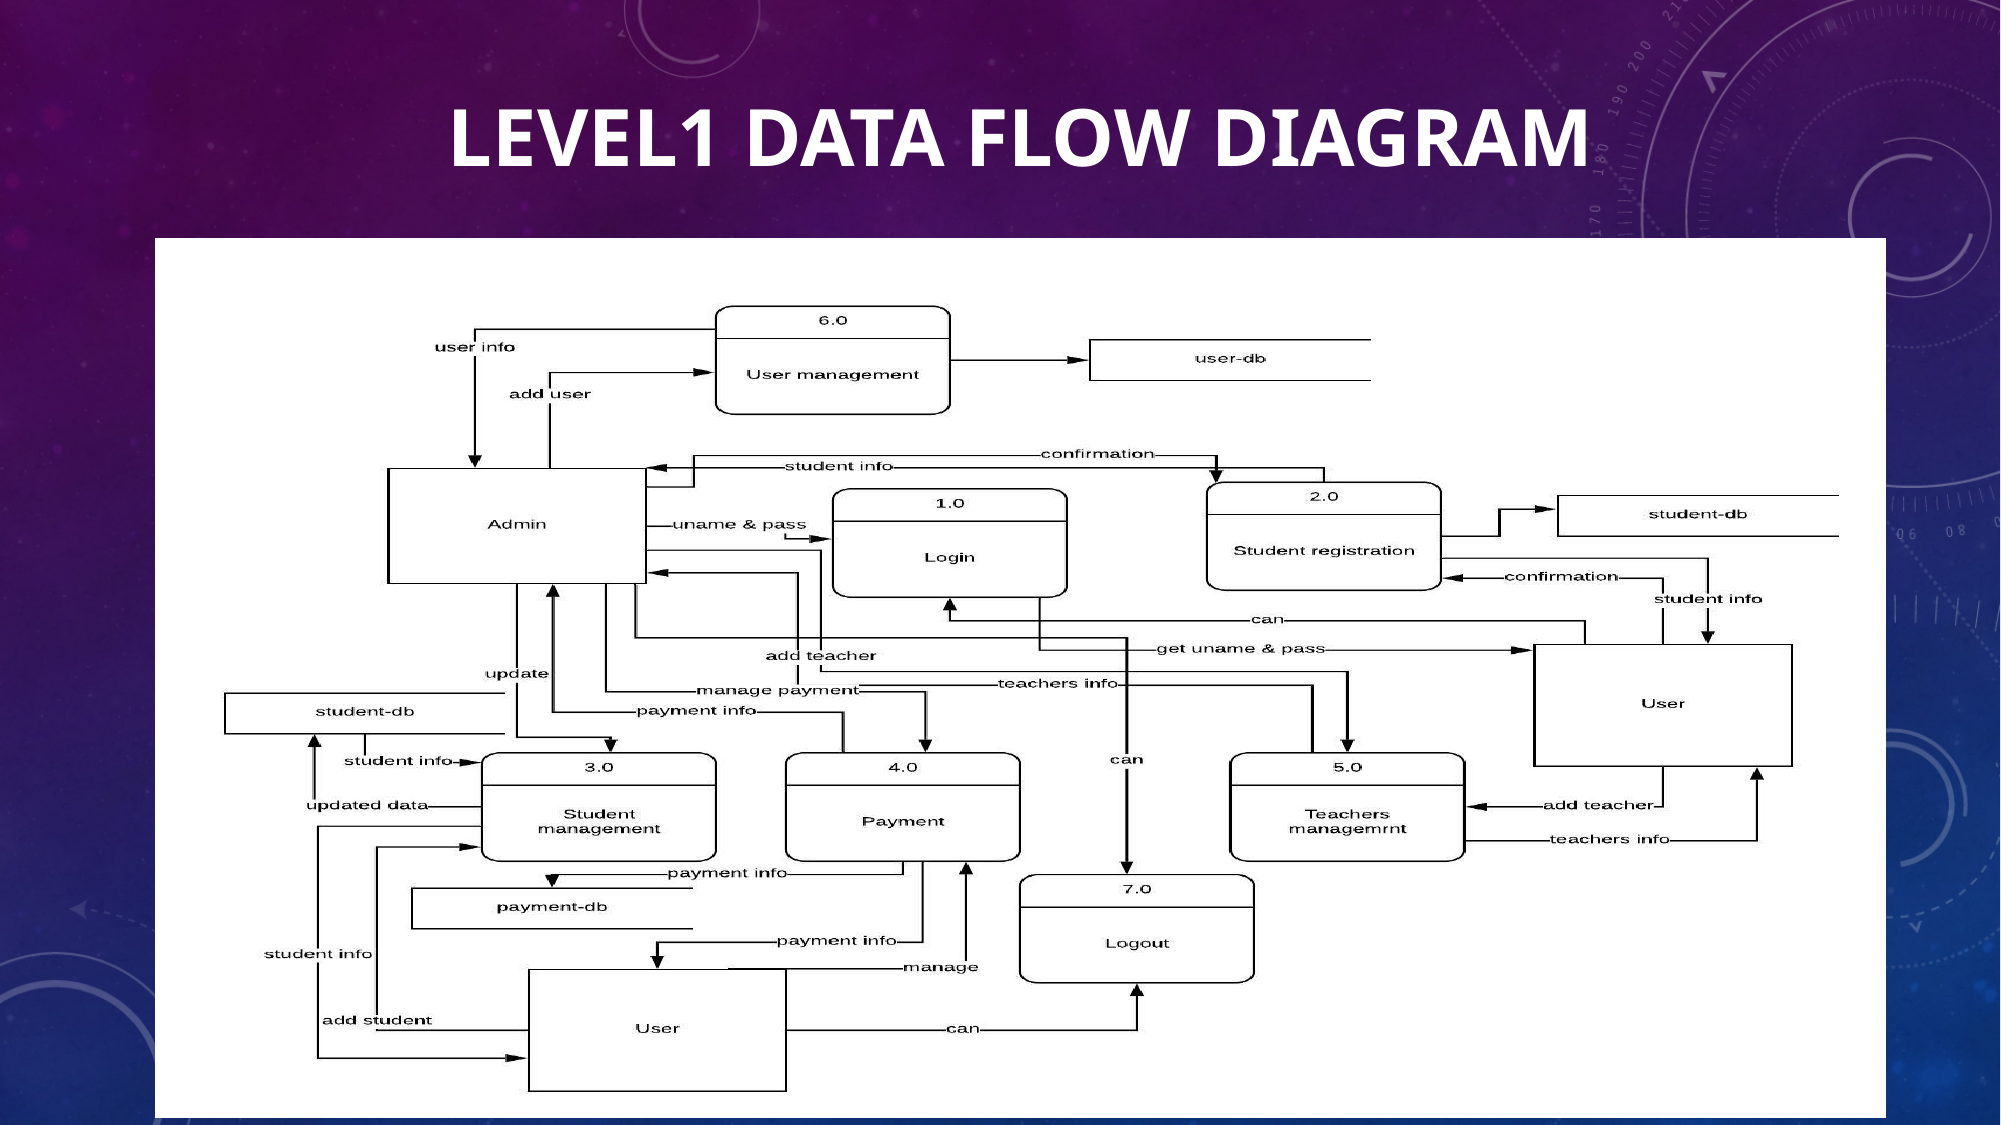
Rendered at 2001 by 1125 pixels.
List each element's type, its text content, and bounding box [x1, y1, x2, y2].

title Level1 data flow diagram [189, 15, 1852, 238]
picture [0, 0, 2001, 1125]
